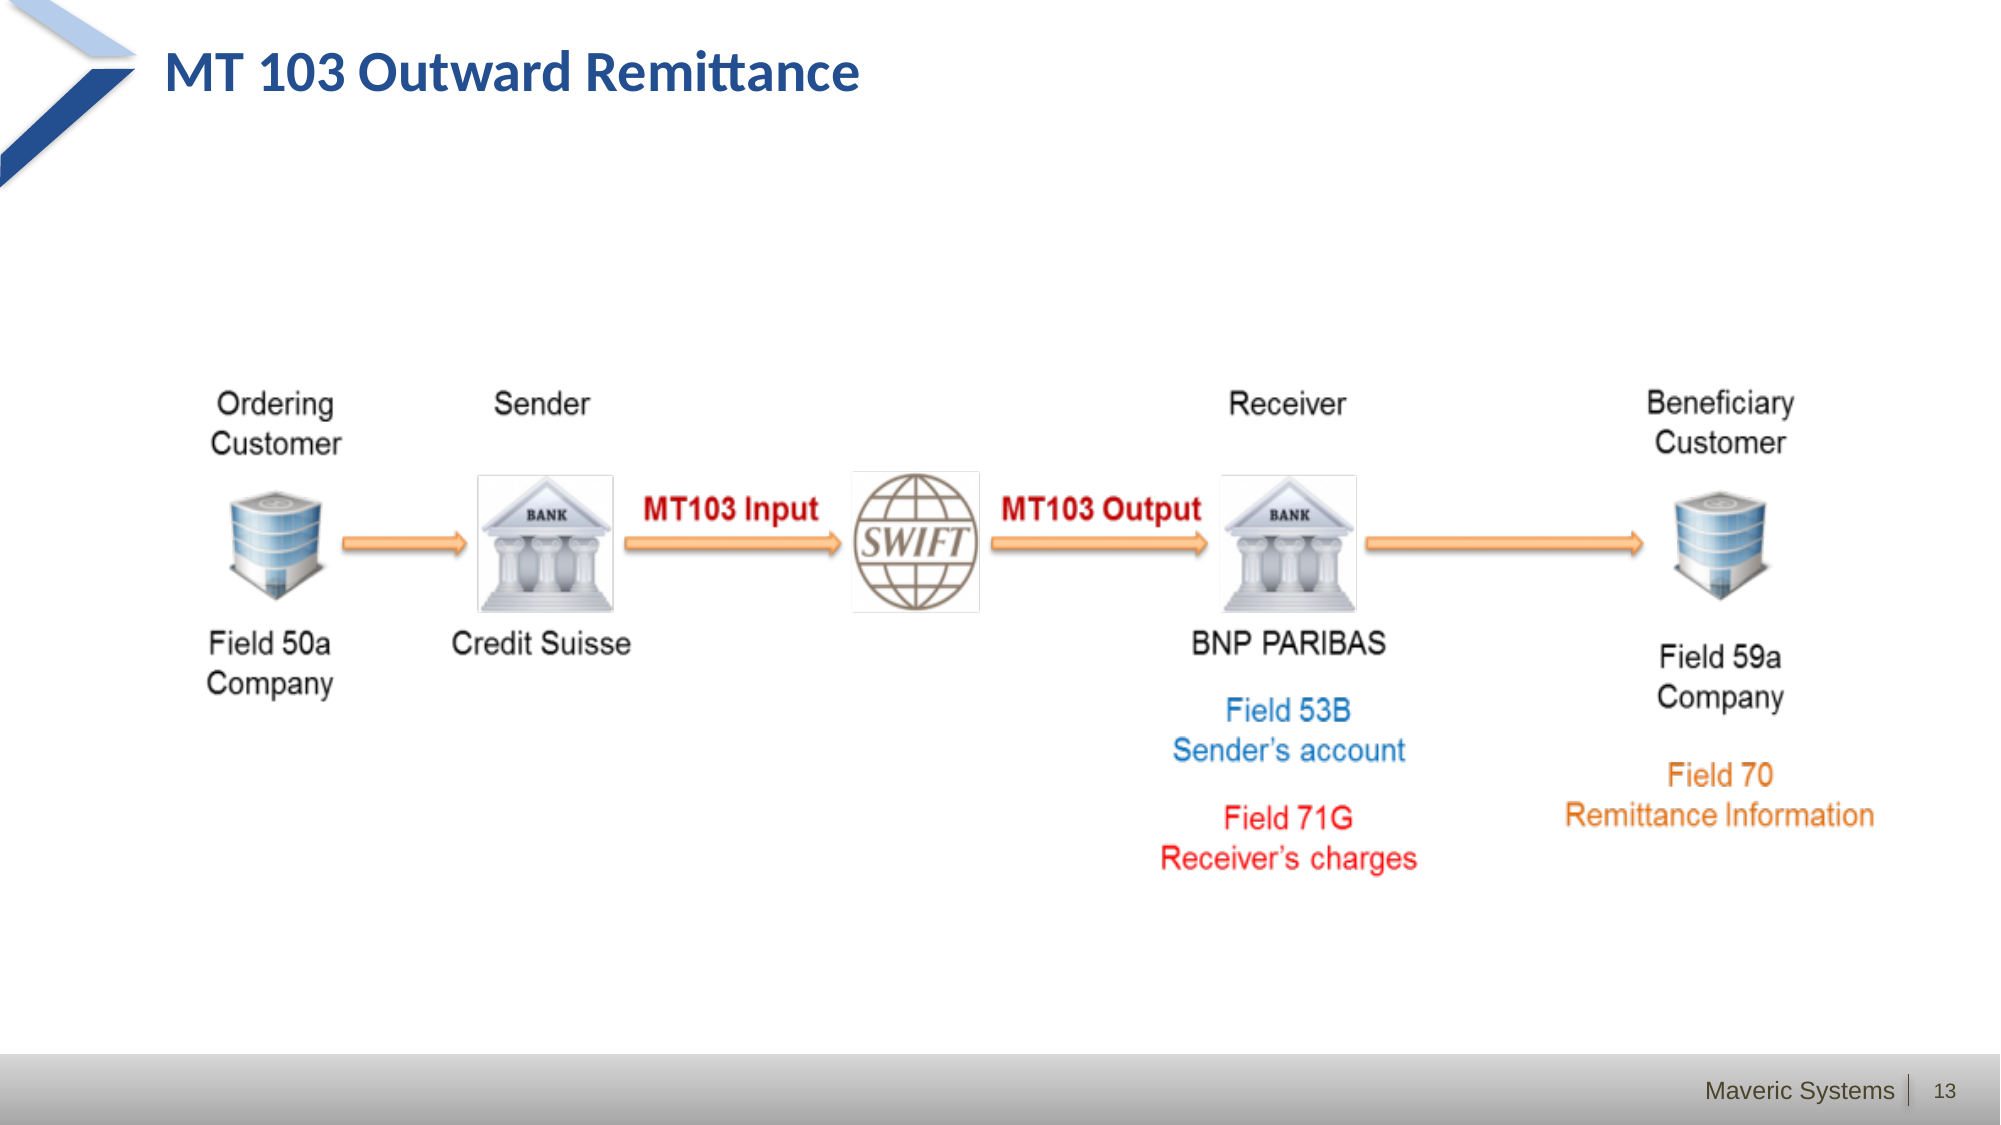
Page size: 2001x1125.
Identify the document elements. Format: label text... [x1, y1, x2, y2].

picture [163, 372, 1894, 898]
title MT 103 Outward Remittance [164, 32, 1957, 104]
